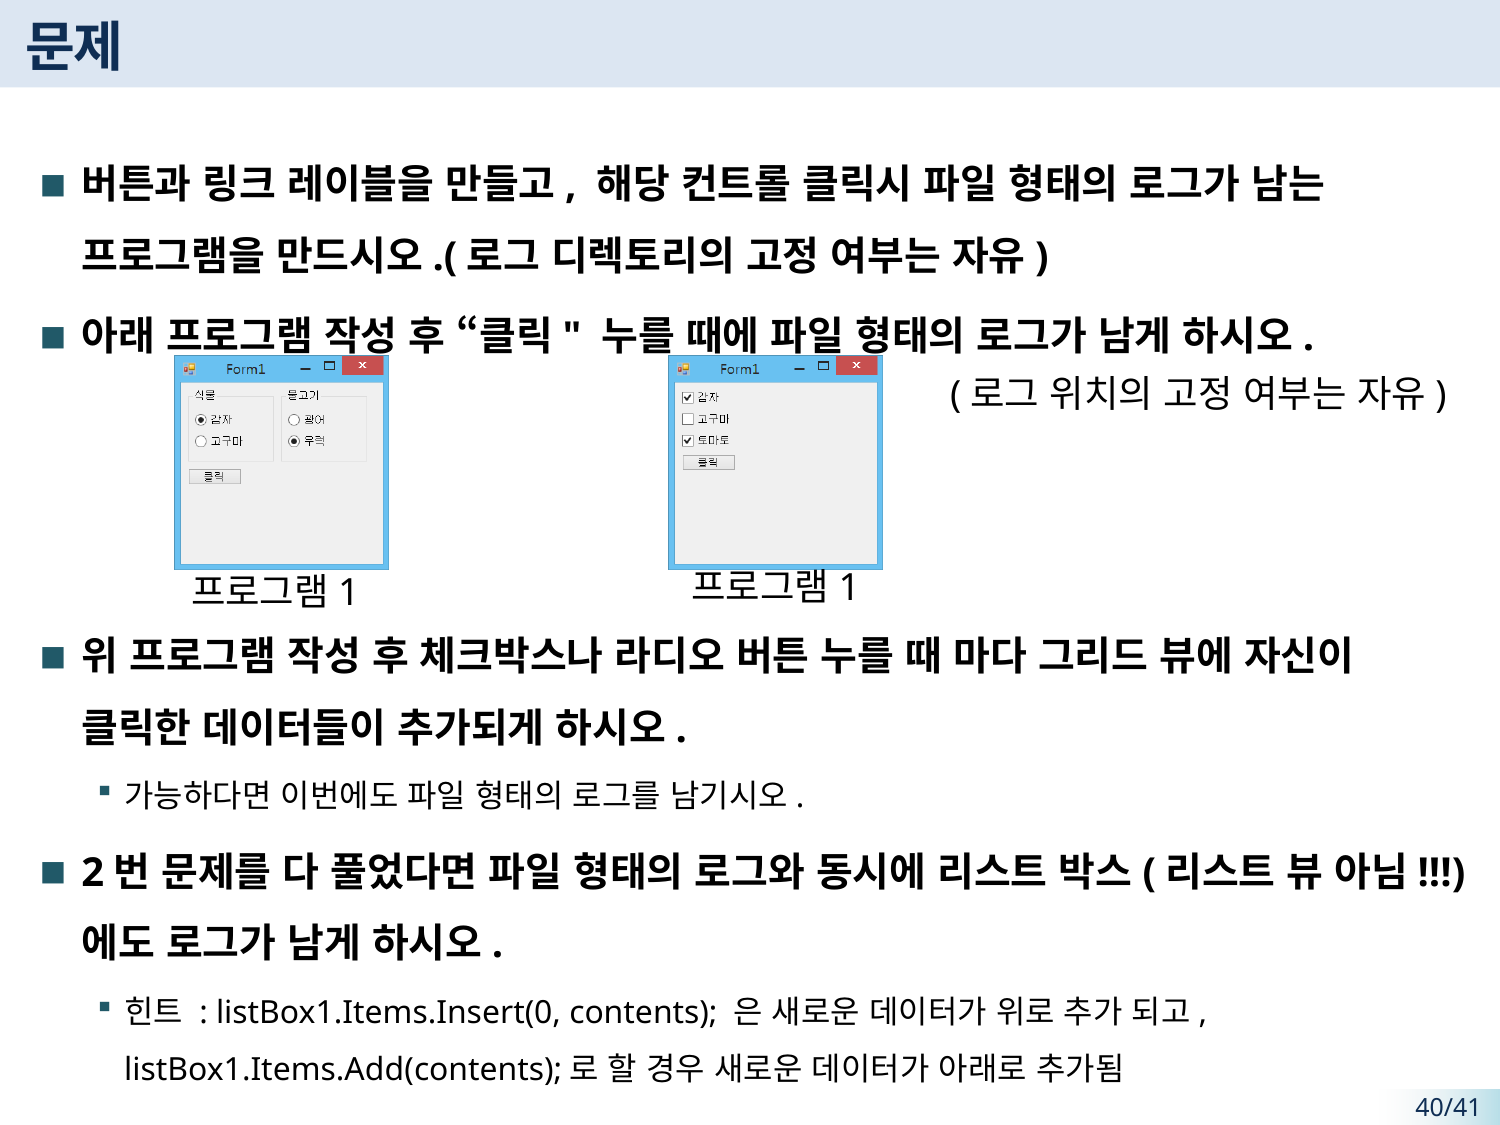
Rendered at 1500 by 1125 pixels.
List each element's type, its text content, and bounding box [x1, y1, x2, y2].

picture [668, 355, 884, 571]
text_box (로그 위치의 고정 여부는 자유) [935, 362, 1462, 423]
list 버튼과 링크 레이블을 만들고, 해당 컨트롤 클릭시 파일 형태의 로그가 남는 프로그램을 만드시오.(로그 디렉토리의 고정 여부는 자유) 아래 프로그램 작성 후 “클릭" 누를 때에 파일 형태의 로그가 남게 하시오. 위 프로그램 작성 후 체크박스나 라디오 버튼 누를 때 마다 그리드 뷰에 자신이 클릭한 데이터들이 추가되게 하시오. 가능하다면 이번에도 파일 형태의 로그를 남기시오. 2번 문제를 다 풀었다면 파일 형태의 로그와 동시에 리스트 박스(리스트 뷰 아님!!!)에도 로그가 남게 하시오. 힌트 : listBox1.Items.Insert(0, contents); 은 새로운 데이터가 위로 추가 되고, listBox1.Items.Add(contents);로 할 경우 새로운 데이터가 아래로 추가됨 [10, 126, 1481, 1102]
text_box 프로그램1 [176, 577, 375, 621]
title 문제 [10, 5, 1288, 84]
picture [173, 355, 389, 571]
text_box 프로그램1 [676, 577, 875, 616]
